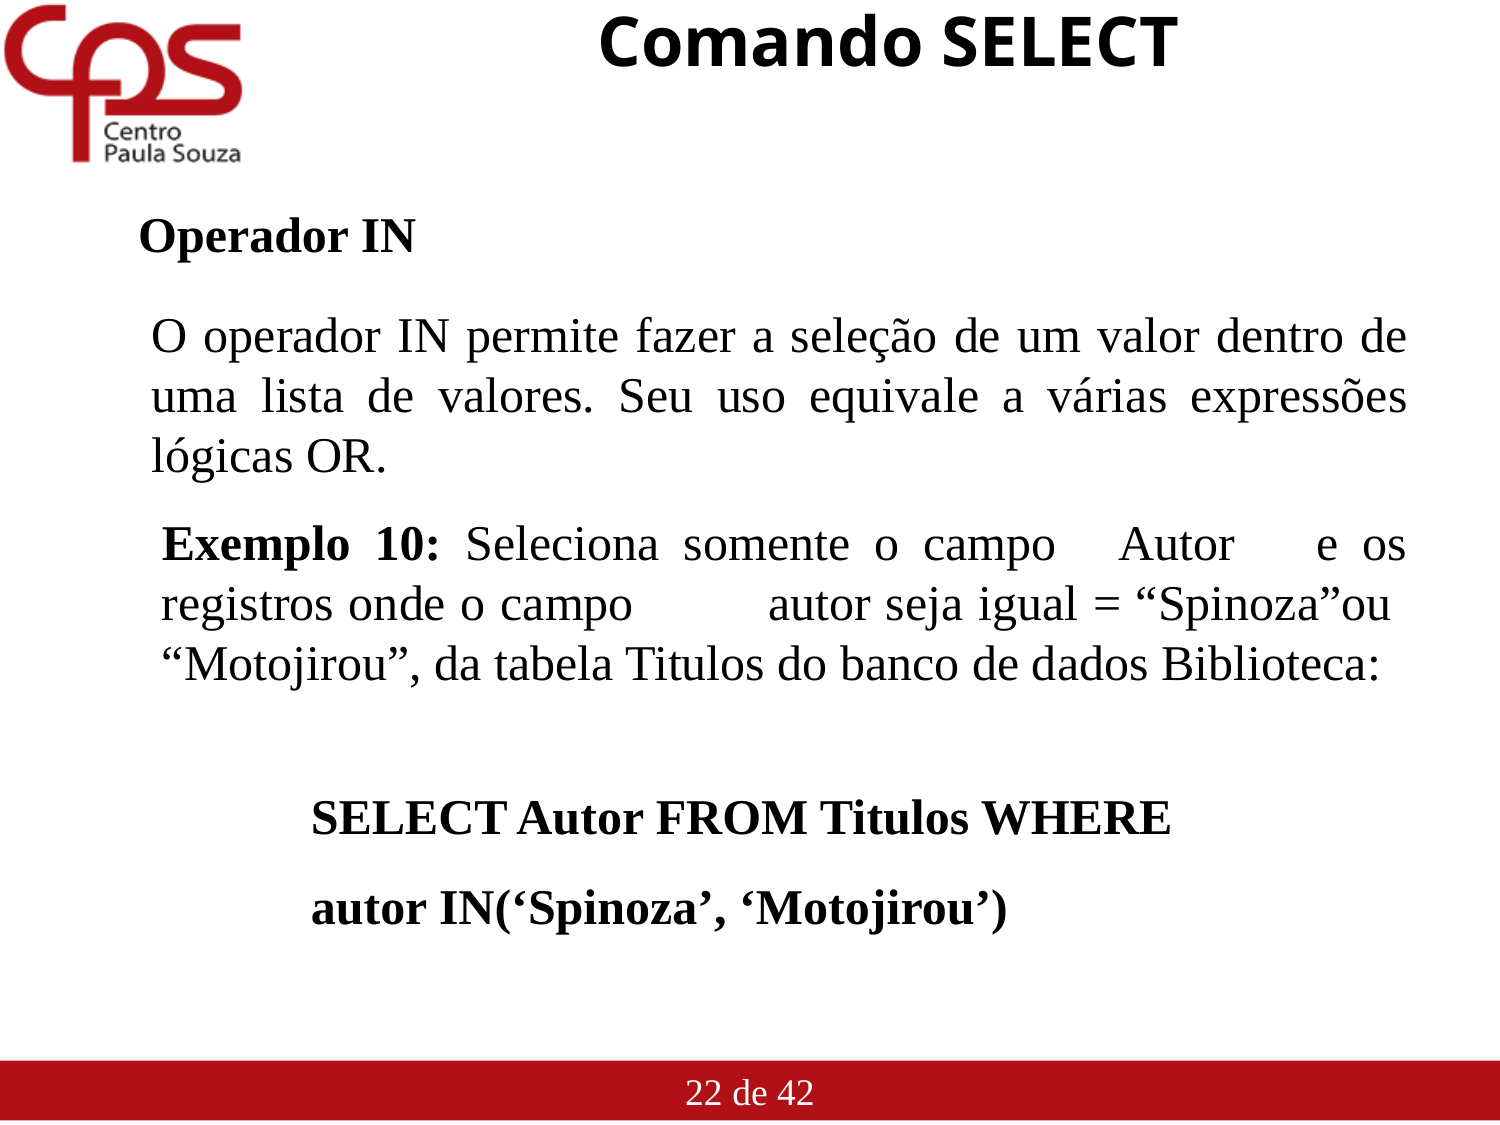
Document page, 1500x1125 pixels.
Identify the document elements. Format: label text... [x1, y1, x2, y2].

text_box O operador IN permite fazer a seleção de um valor dentro de uma lista de valores. Seu uso equivale a várias expressões lógicas OR. [88, 295, 1424, 551]
text_box Exemplo 10: Seleciona somente o campo Autor e os registros onde o campo autor seja igual = “Spinoza”ou “Motojirou”, da tabela Titulos do banco de dados Biblioteca: [98, 503, 1422, 699]
picture [0, 0, 250, 177]
title Comando SELECT [277, 0, 1499, 101]
text_box Operador IN [123, 195, 432, 271]
text_box SELECT Autor FROM Titulos WHERE autor IN(‘Spinoza’, ‘Motojirou’) [194, 747, 1258, 942]
